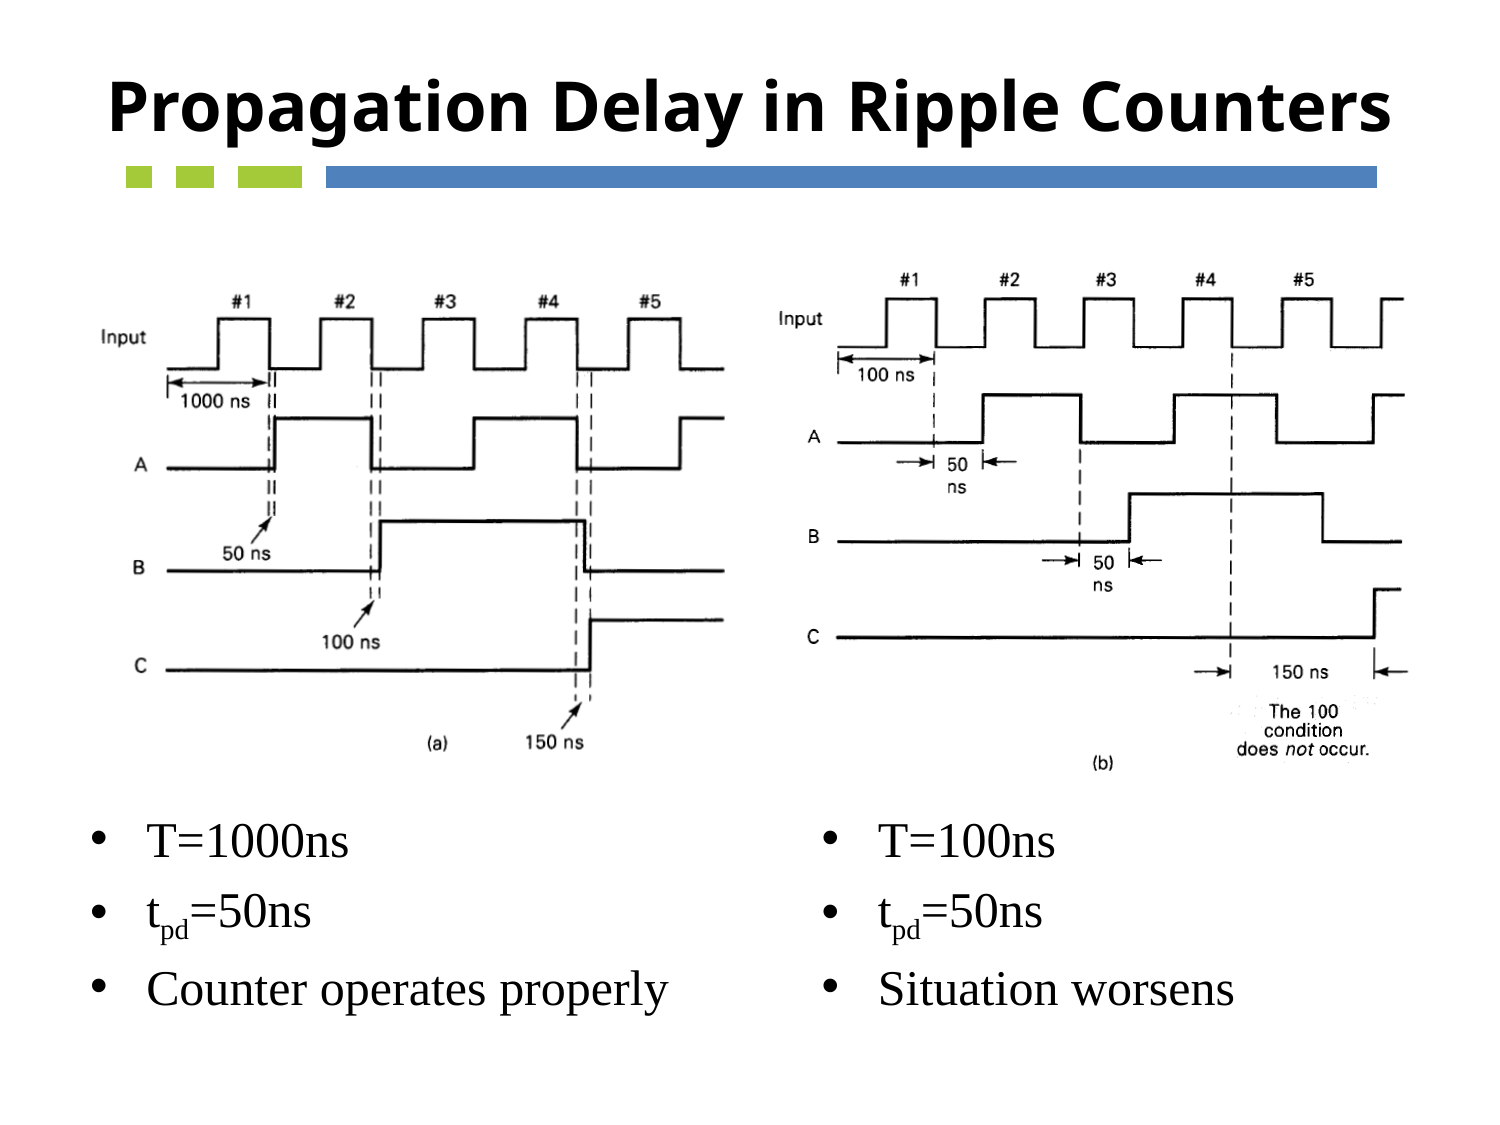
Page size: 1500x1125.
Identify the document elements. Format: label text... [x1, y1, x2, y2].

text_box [762, 262, 1495, 1051]
title Propagation Delay in Ripple Counters [75, 45, 1425, 163]
list T=1000ns tpd=50ns Counter operates properly [75, 800, 757, 1050]
picture [87, 280, 738, 760]
